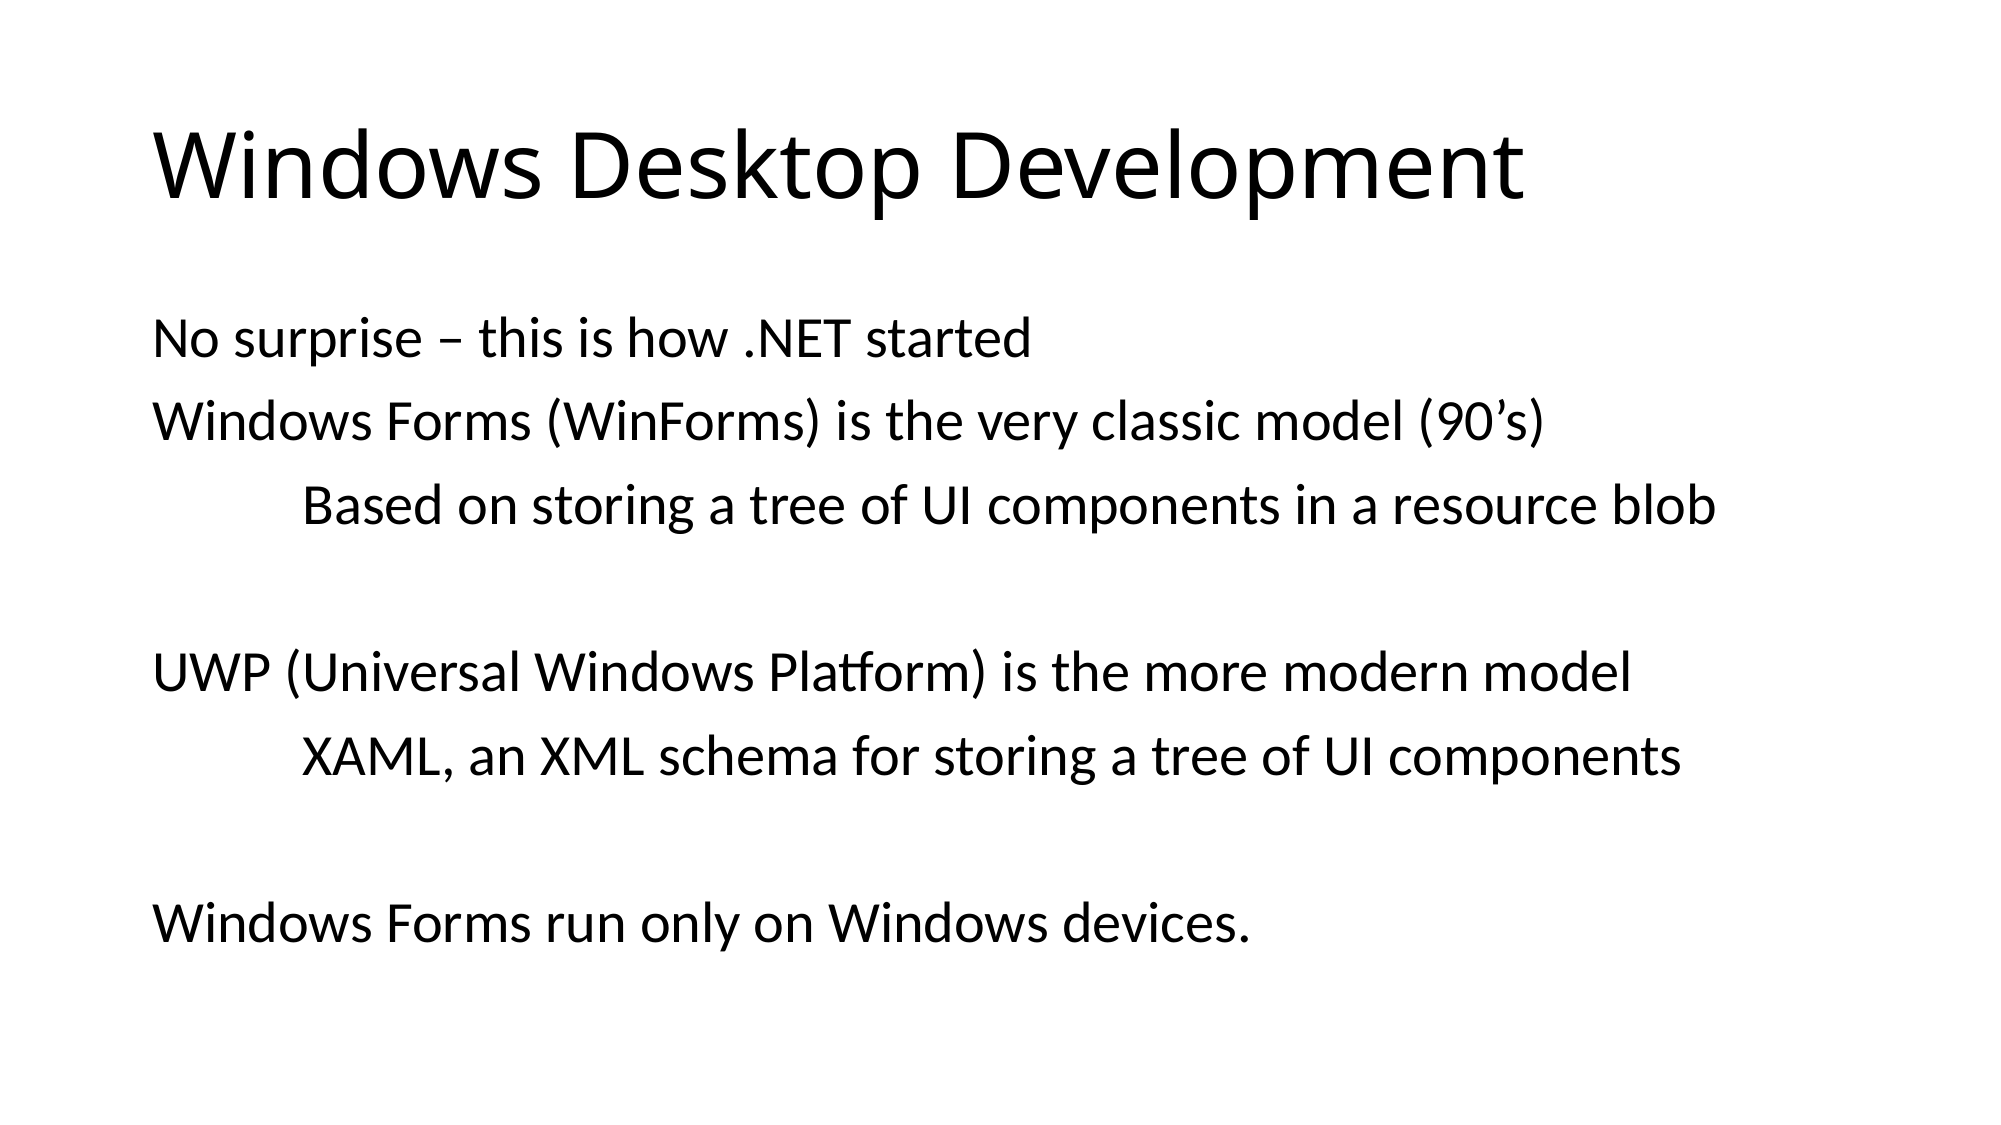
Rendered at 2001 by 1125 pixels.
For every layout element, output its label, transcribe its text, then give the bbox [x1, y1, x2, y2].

title Windows Desktop Development [137, 59, 1863, 278]
list No surprise – this is how .NET started Windows Forms (WinForms) is the very classic model (90’s) Based on storing a tree of UI components in a resource blob UWP (Universal Windows Platform) is the more modern model XAML, an XML schema for storing a tree of UI components Windows Forms run only on Windows devices. [137, 299, 1863, 1014]
